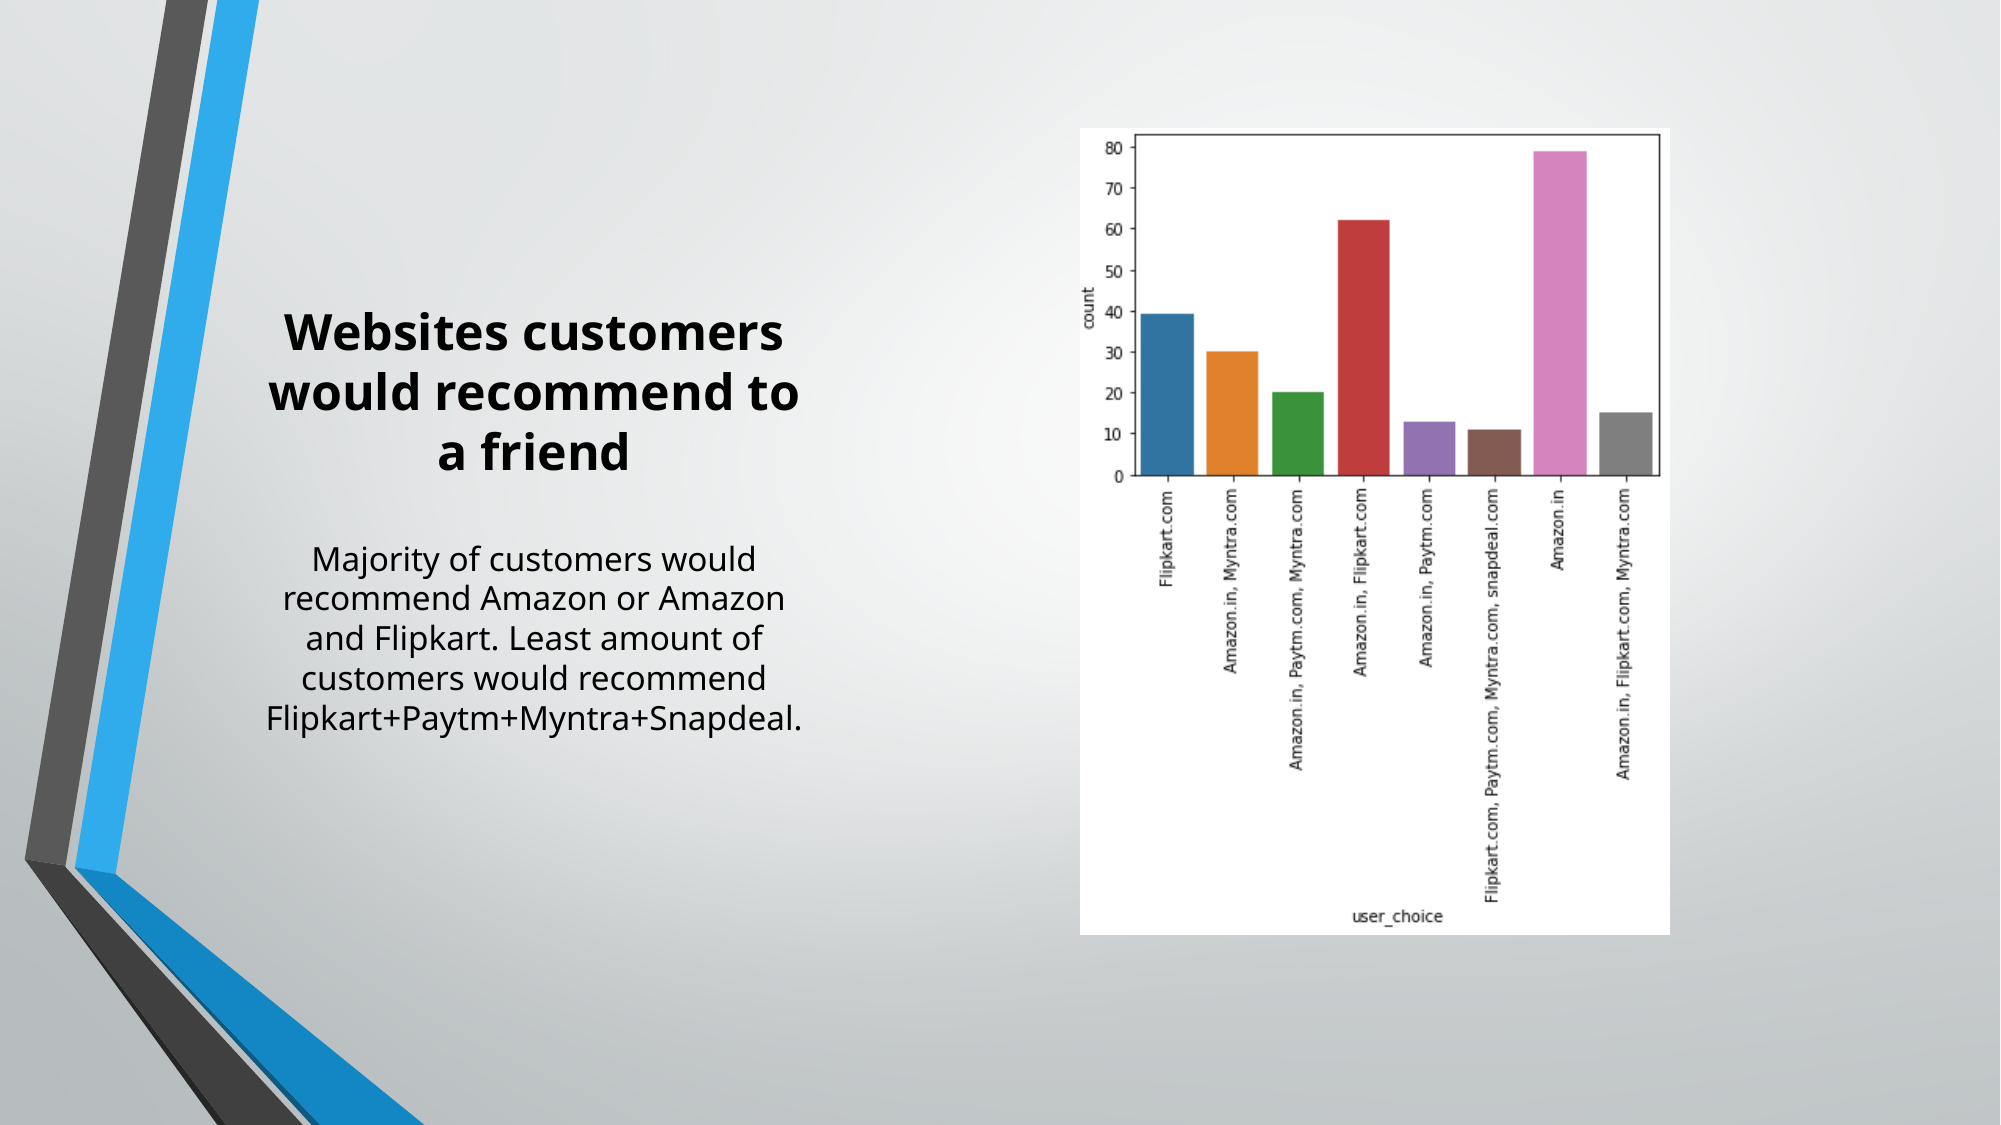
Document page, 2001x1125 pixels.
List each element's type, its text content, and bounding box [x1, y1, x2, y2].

list Majority of customers would recommend Amazon or Amazon and Flipkart. Least amount of customers would recommend Flipkart+Paytm+Myntra+Snapdeal. [243, 487, 826, 788]
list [1080, 127, 1670, 935]
title Websites customers would recommend to a friend [243, 262, 826, 487]
